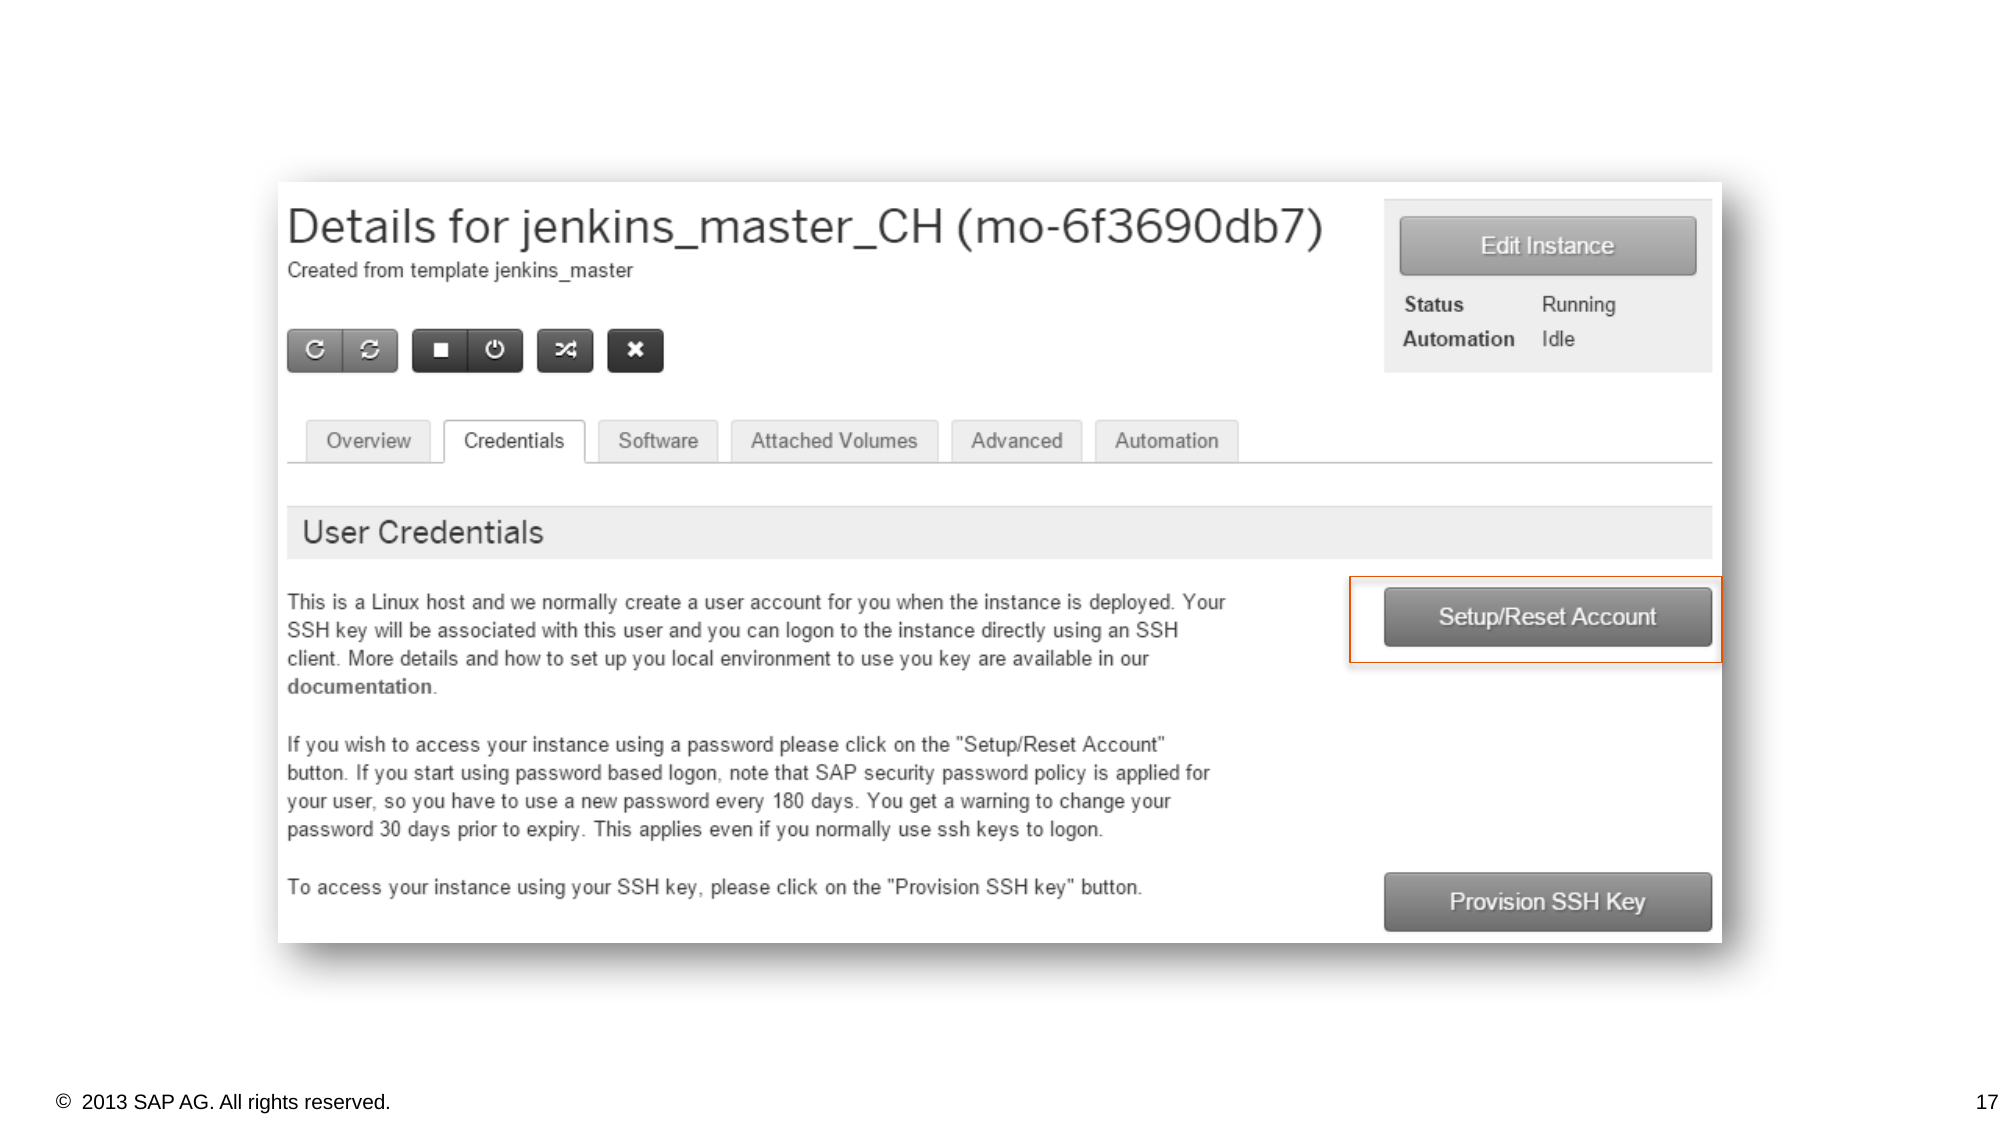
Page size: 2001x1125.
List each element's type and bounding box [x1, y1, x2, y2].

text_box [277, 182, 1723, 943]
